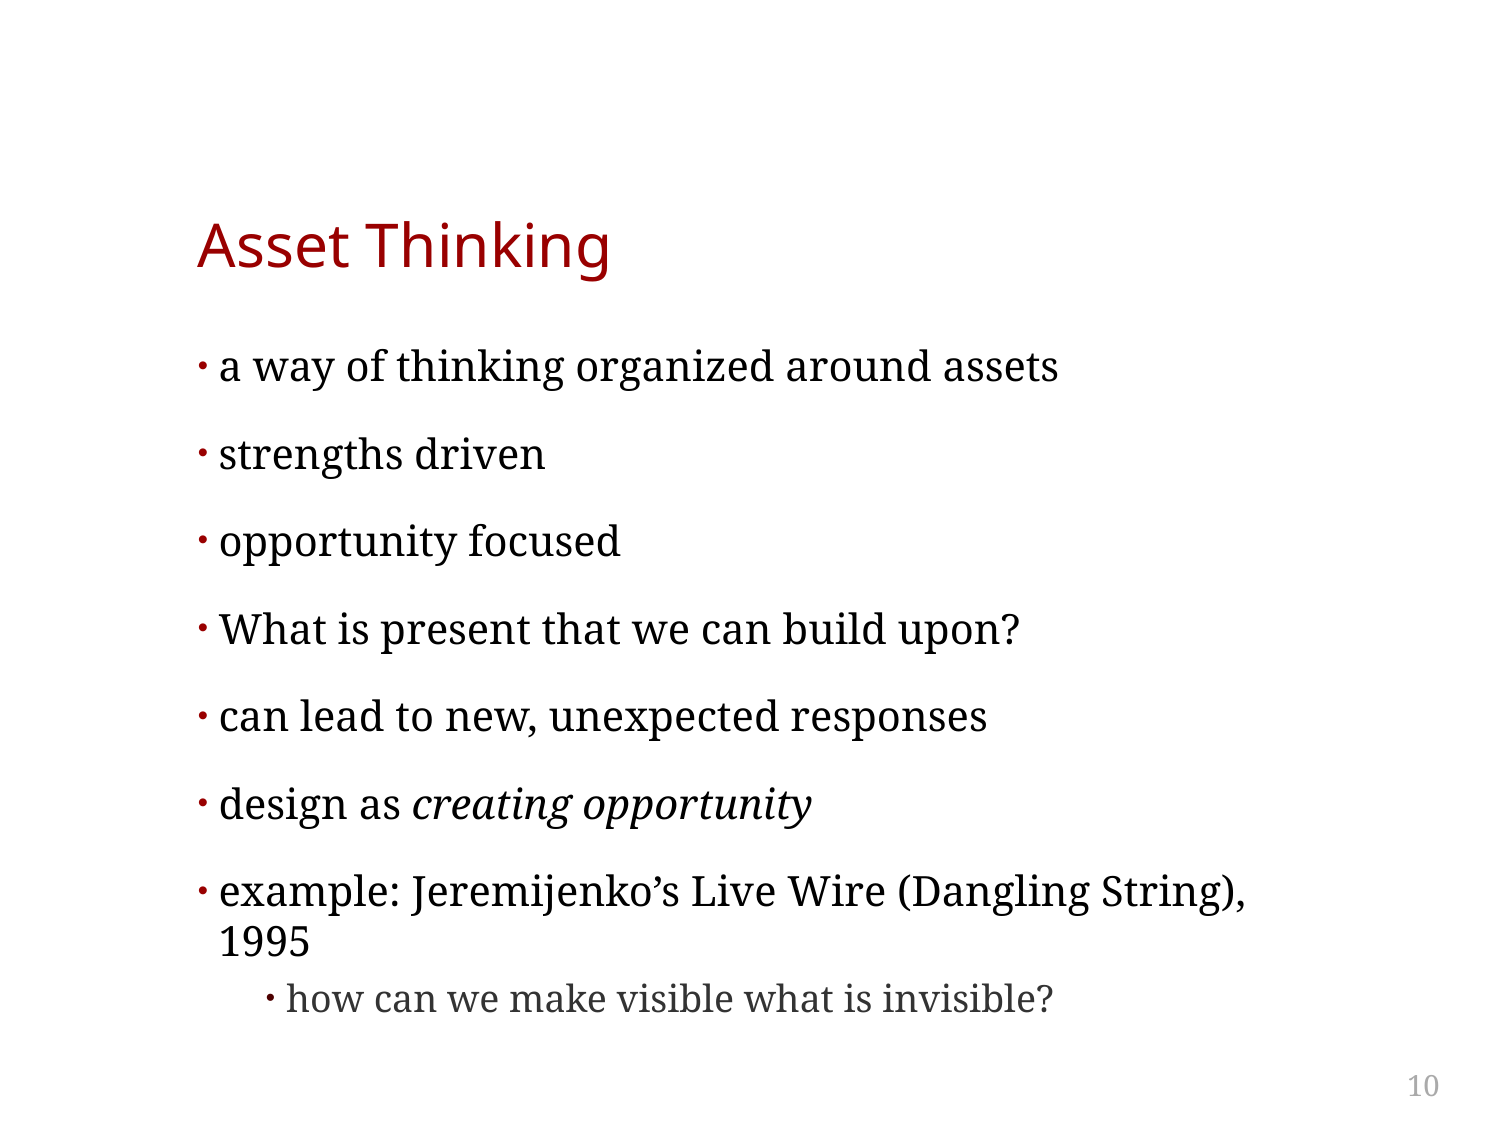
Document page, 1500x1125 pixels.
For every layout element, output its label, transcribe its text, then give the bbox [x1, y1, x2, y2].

list a way of thinking organized around assets strengths driven opportunity focused What is present that we can build upon? can lead to new, unexpected responses design as creating opportunity example: Jeremijenko’s Live Wire (Dangling String), 1995 how can we make visible what is invisible? [190, 337, 1310, 1125]
title Asset Thinking [190, 203, 1310, 337]
slide_number 10 [1349, 1050, 1498, 1125]
